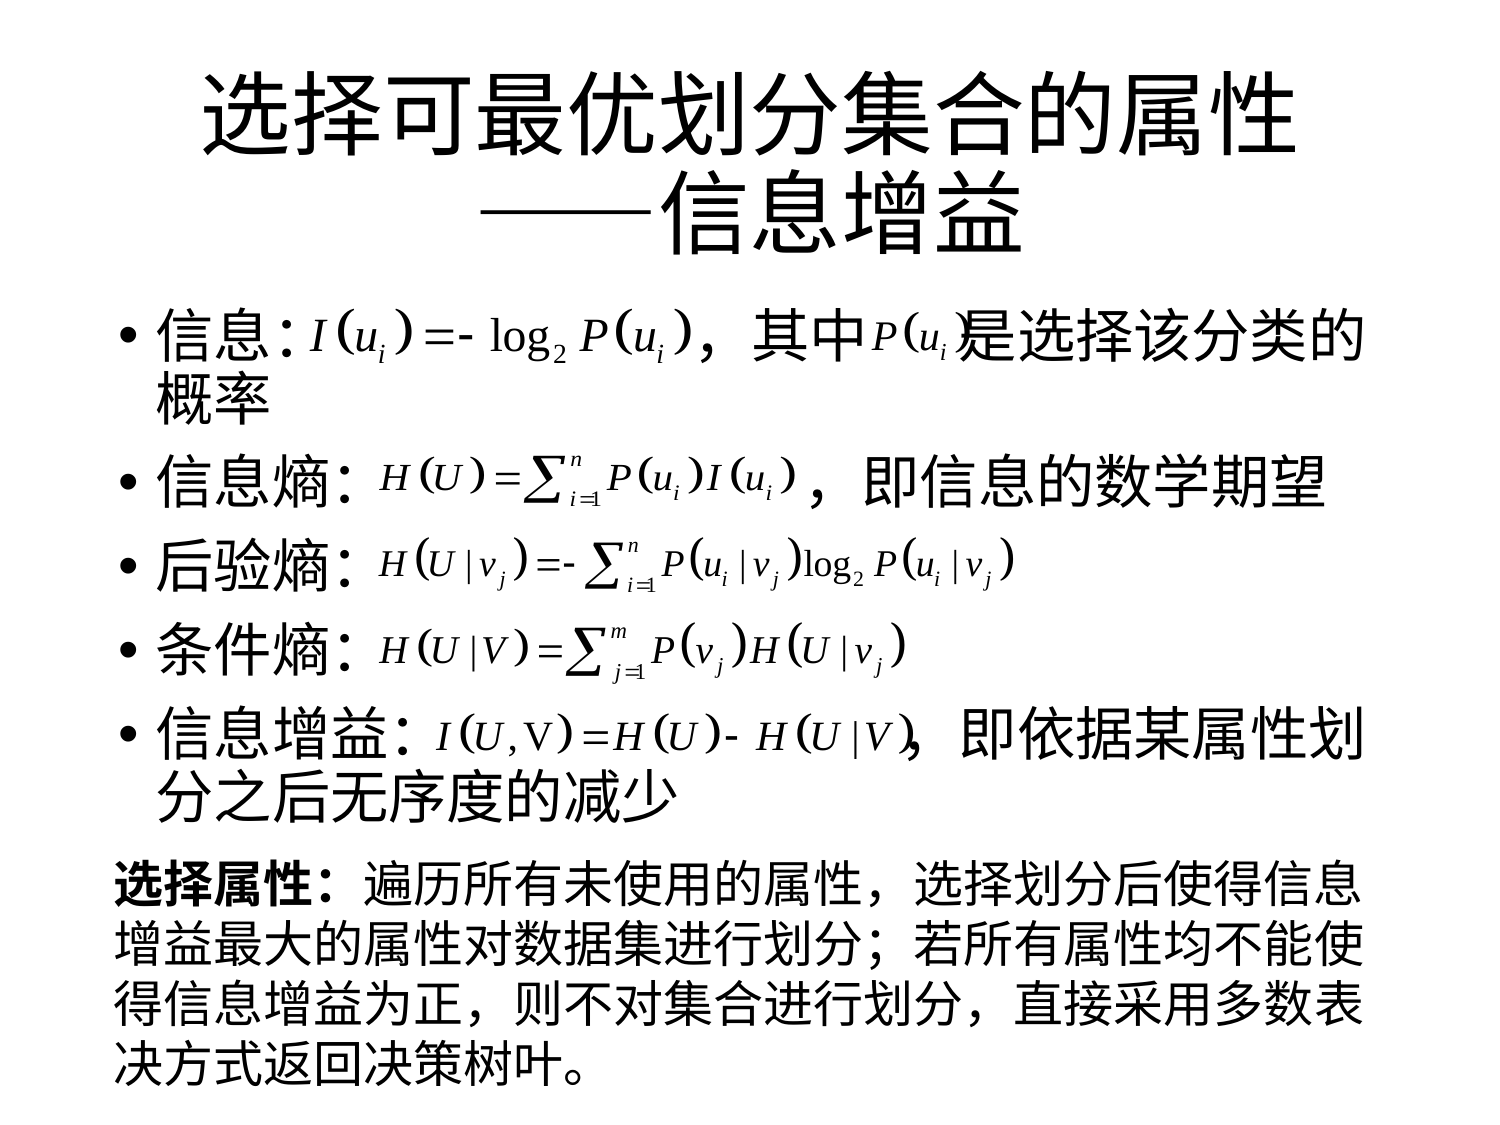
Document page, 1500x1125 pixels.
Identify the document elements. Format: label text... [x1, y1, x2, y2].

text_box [372, 614, 911, 693]
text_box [372, 529, 1019, 602]
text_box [428, 705, 919, 775]
list 信息： ，其中 是选择该分类的概率 信息熵： ，即信息的数学期望 后验熵： 条件熵： 信息增益： ，即依据某属性划分之后无序度的减少 [103, 299, 1397, 845]
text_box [372, 442, 799, 517]
title 选择可最优划分集合的属性 ——信息增益 [103, 59, 1397, 278]
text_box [301, 299, 696, 380]
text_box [864, 304, 977, 375]
text_box 选择属性：遍历所有未使用的属性，选择划分后使得信息增益最大的属性对数据集进行划分；若所有属性均不能使得信息增益为正，则不对集合进行划分，直接采用多数表决方式返回决策树叶。 [98, 844, 1393, 1100]
